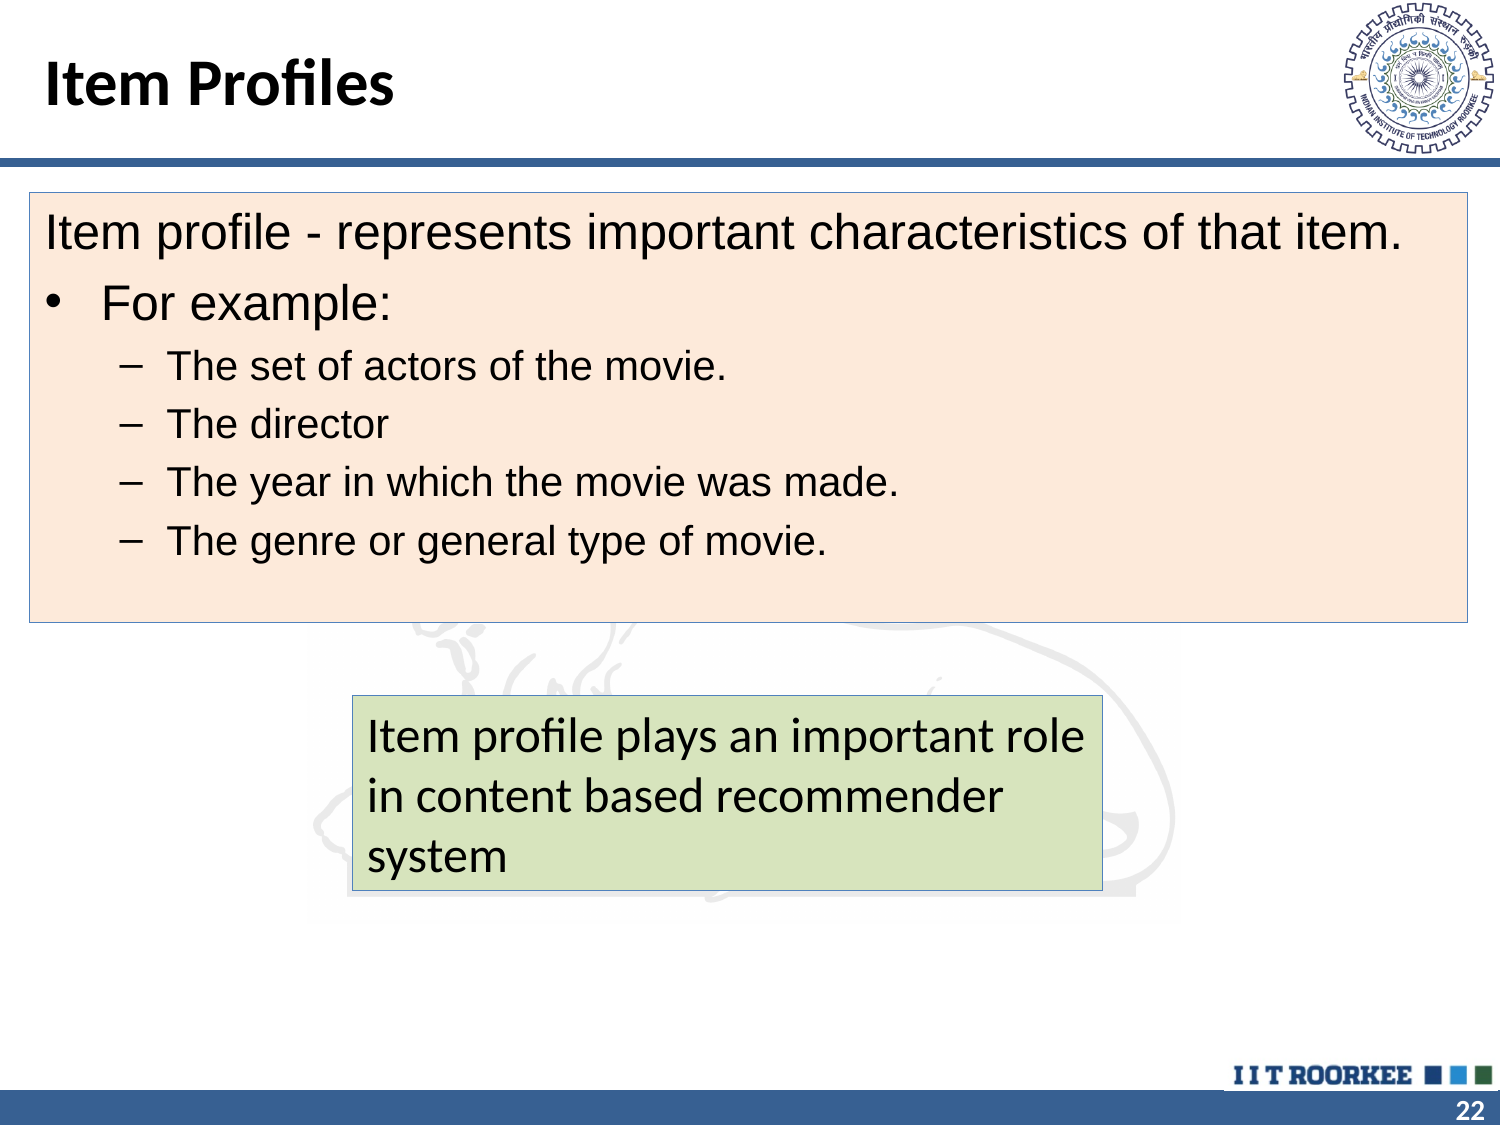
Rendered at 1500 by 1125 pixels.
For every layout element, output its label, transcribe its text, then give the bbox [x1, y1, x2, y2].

list Item profile - represents important characteristics of that item. For example: The set of actors of the movie. The director The year in which the movie was made. The genre or general type of movie. [29, 192, 1468, 623]
title Item Profiles [29, 33, 1185, 125]
text_box Item profile plays an important role in content based recommender system [352, 695, 1103, 891]
picture [1339, 0, 1500, 158]
picture [307, 623, 1181, 924]
picture [1224, 1057, 1498, 1091]
